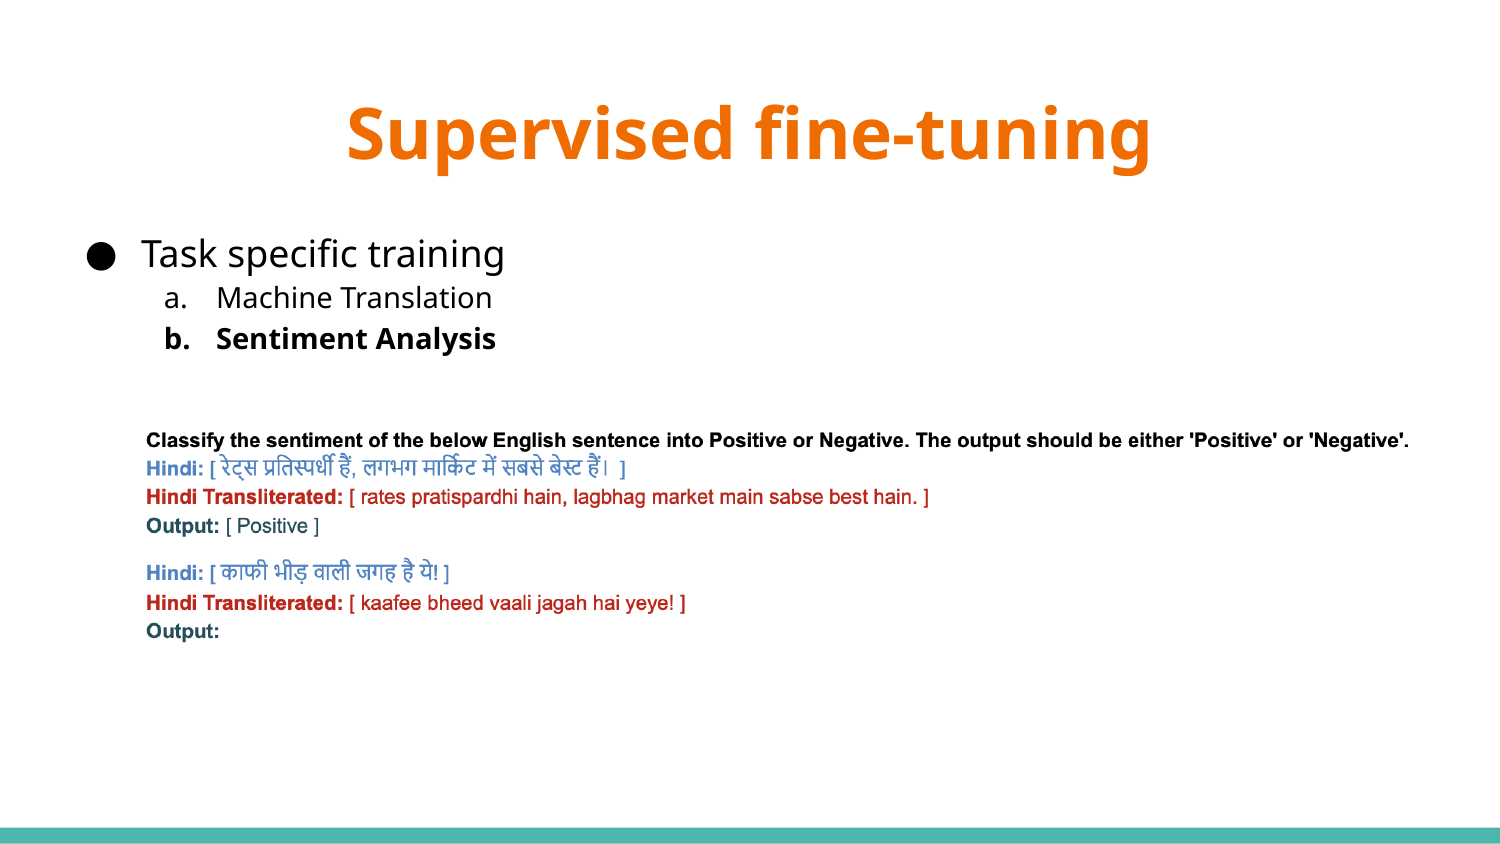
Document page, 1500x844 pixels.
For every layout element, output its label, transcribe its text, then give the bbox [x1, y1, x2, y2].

title Supervised fine-tuning [51, 72, 1449, 189]
list Task specific training Machine Translation Sentiment Analysis [51, 207, 1449, 750]
picture [137, 421, 1430, 654]
